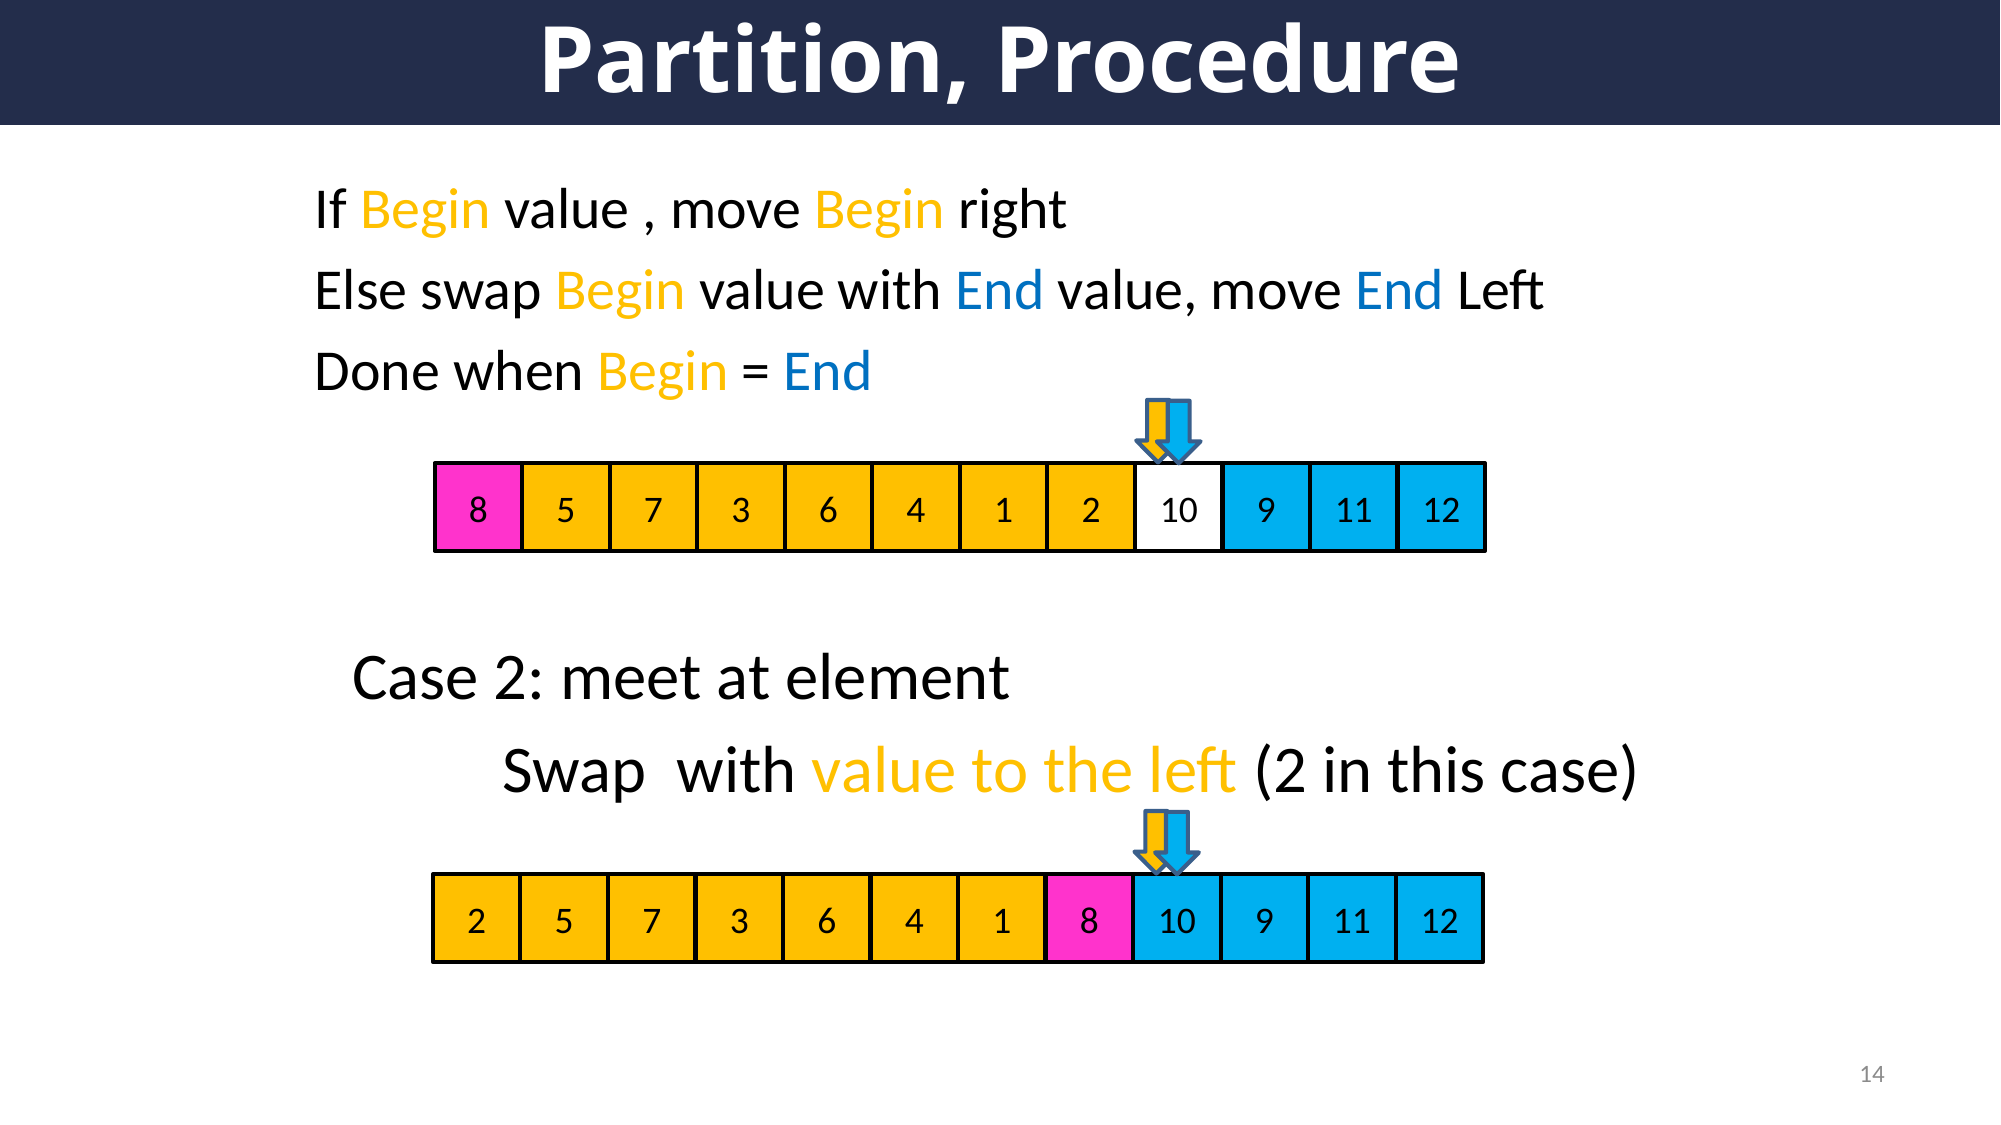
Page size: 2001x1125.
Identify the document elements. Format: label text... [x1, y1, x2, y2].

text_box [1154, 398, 1203, 461]
slide_number 14 [1433, 1042, 1900, 1103]
text_box [1132, 808, 1168, 872]
title Partition, Procedure [99, 0, 1900, 150]
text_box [434, 463, 1486, 552]
text_box [1153, 809, 1201, 872]
text_box [1134, 397, 1170, 461]
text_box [432, 874, 1484, 963]
